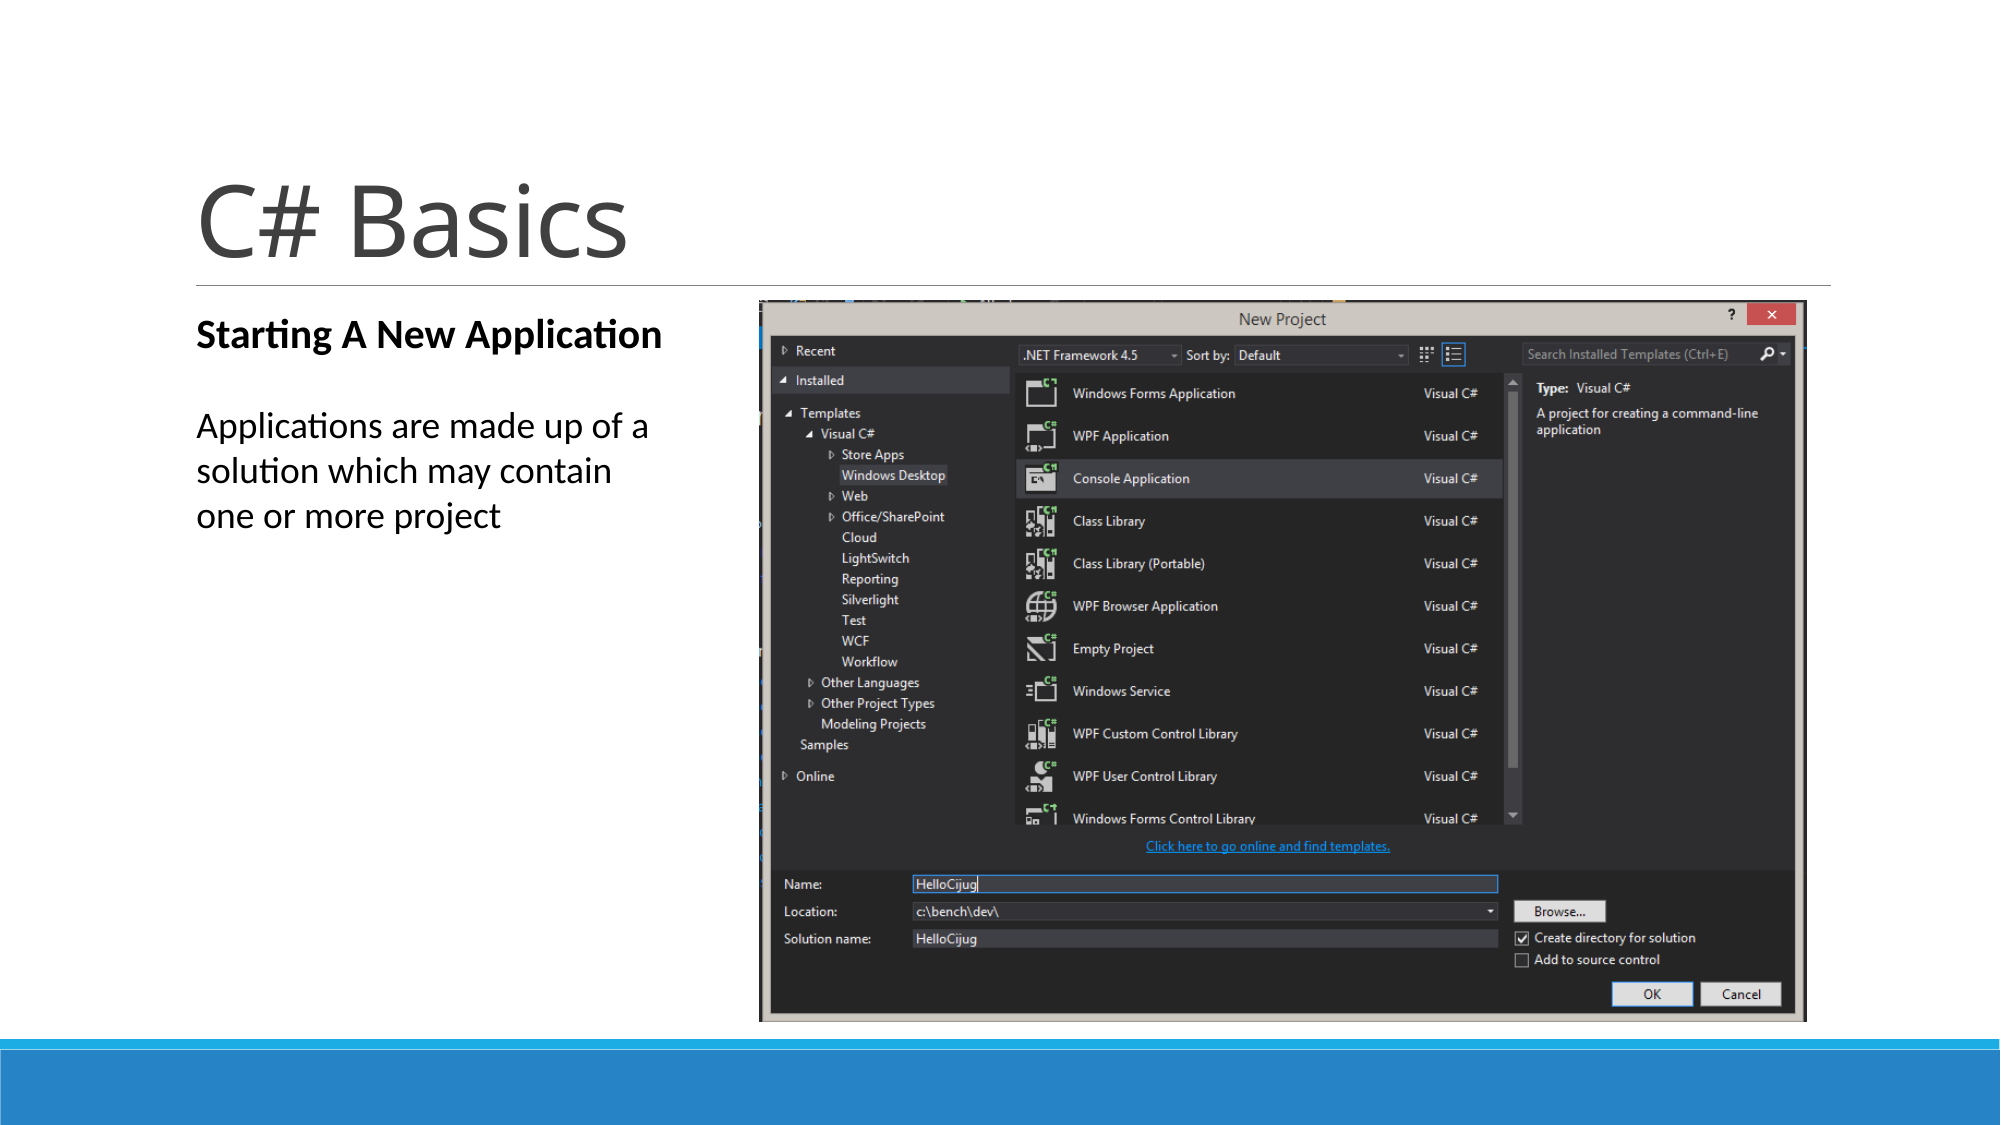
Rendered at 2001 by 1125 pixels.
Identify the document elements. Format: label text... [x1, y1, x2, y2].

title C# Basics [180, 47, 1830, 285]
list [759, 299, 1808, 1023]
text_box Starting A New Application Applications are made up of a solution which may contain one or more project [181, 298, 691, 544]
